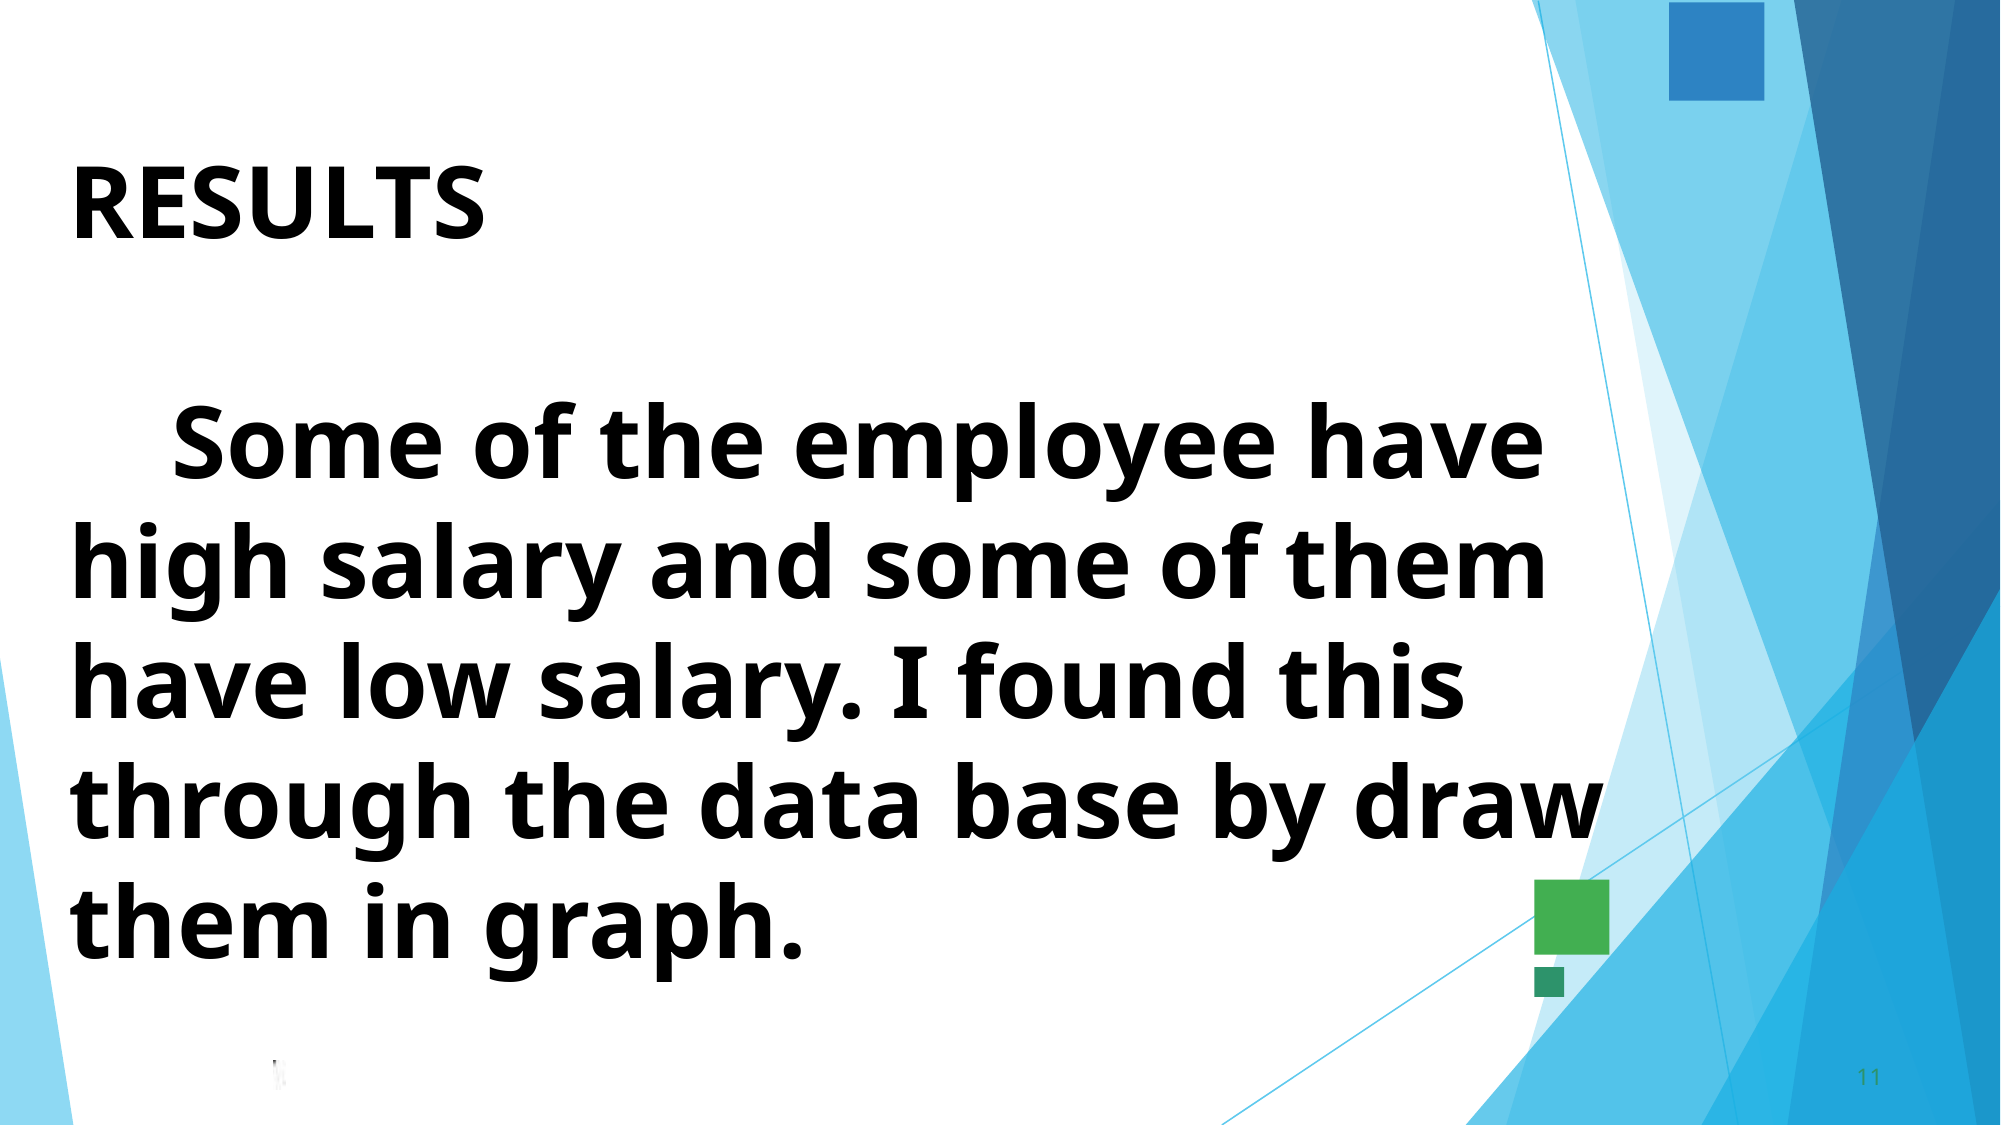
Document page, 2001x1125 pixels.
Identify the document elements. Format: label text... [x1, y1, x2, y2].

text_box [1849, 1061, 1888, 1095]
text_box [1669, 2, 1765, 101]
title RESULTS Some of the employee have high salary and some of them have low salary. I found this through the data base by draw them in graph. [68, 136, 1765, 1099]
picture [273, 1060, 287, 1091]
